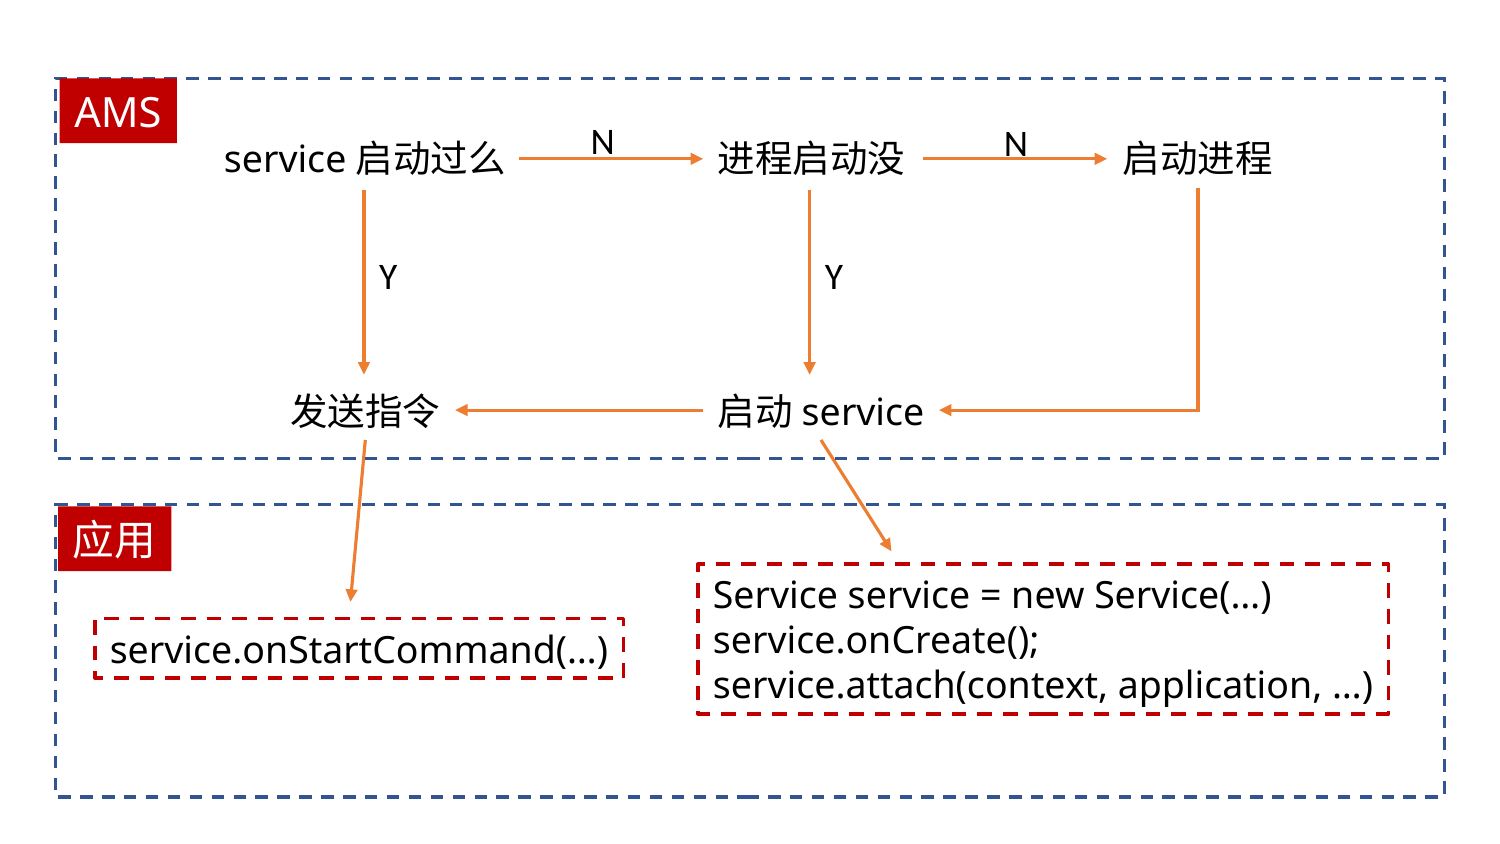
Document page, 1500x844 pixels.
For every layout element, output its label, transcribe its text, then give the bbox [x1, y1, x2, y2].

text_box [211, 109, 1289, 441]
text_box [55, 77, 1445, 460]
text_box [55, 504, 1445, 798]
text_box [820, 440, 892, 552]
text_box 应用 [58, 506, 172, 572]
text_box AMS [59, 78, 177, 144]
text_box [350, 440, 366, 602]
